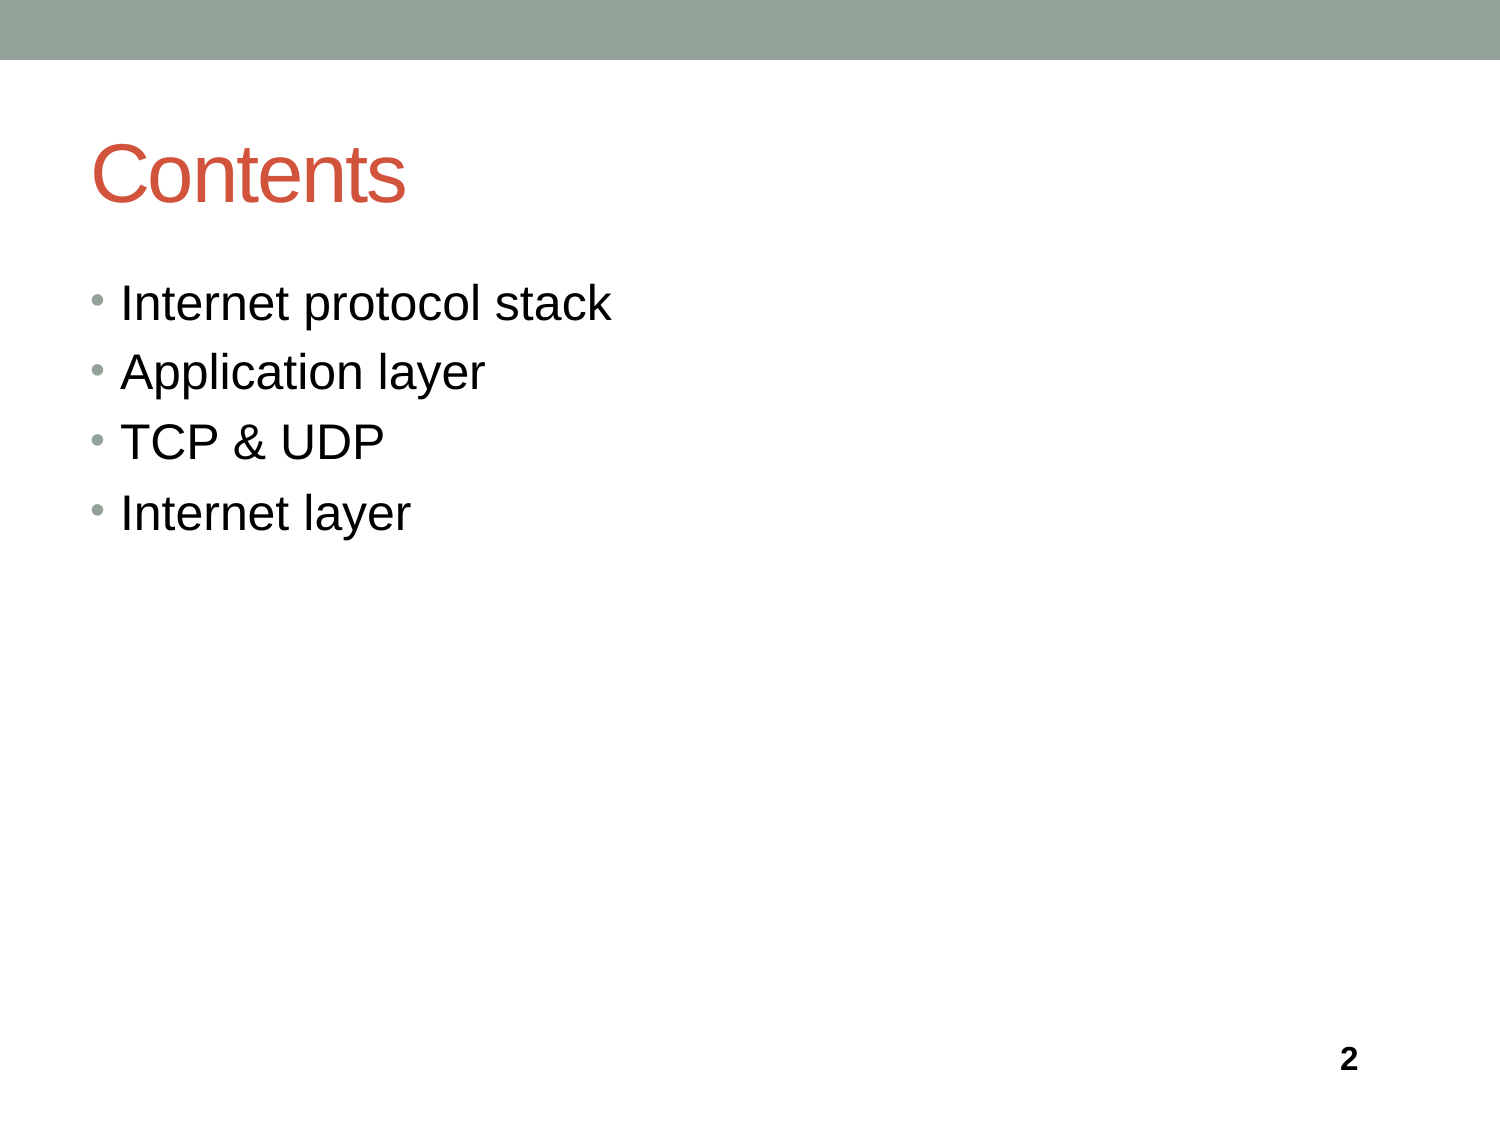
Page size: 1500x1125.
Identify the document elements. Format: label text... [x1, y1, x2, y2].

title Contents [75, 87, 1425, 250]
list Internet protocol stack Application layer TCP & UDP Internet layer [75, 262, 1425, 1063]
slide_number 2 [1325, 1030, 1444, 1085]
